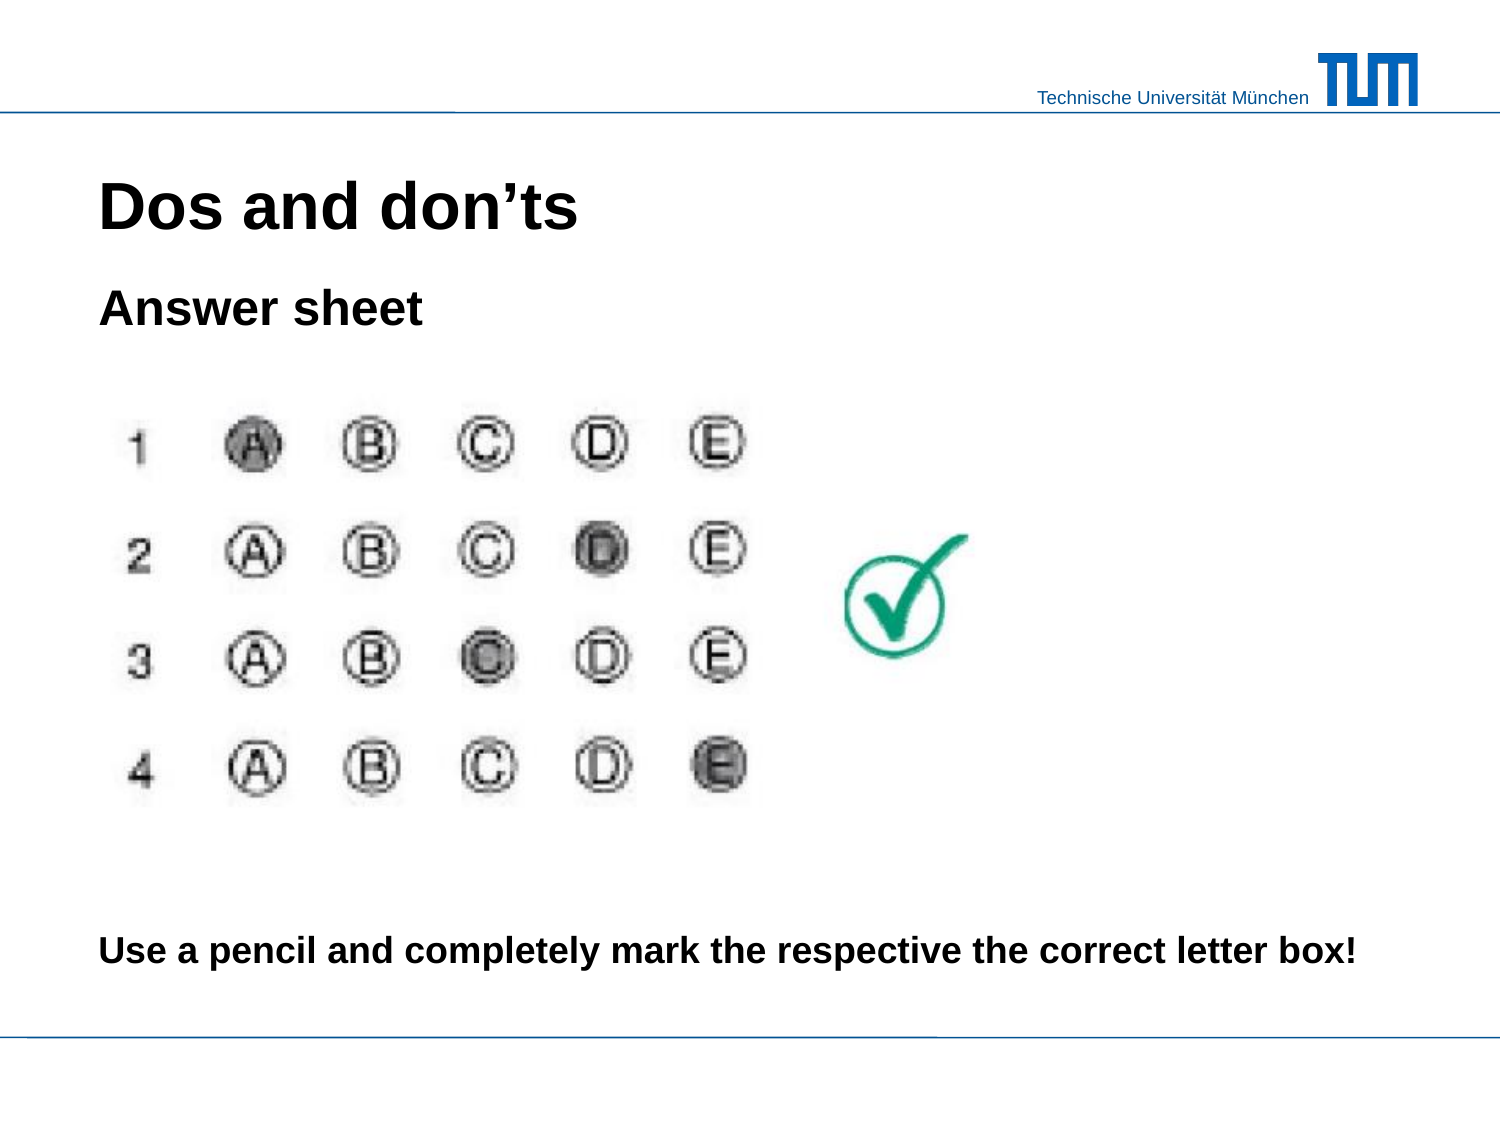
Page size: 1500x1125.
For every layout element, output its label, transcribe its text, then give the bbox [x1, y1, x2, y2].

list Answer sheet Use a pencil and completely mark the respective the correct letter box! [83, 268, 1403, 1013]
title Dos and don’ts [83, 149, 1417, 250]
picture [99, 356, 1006, 865]
